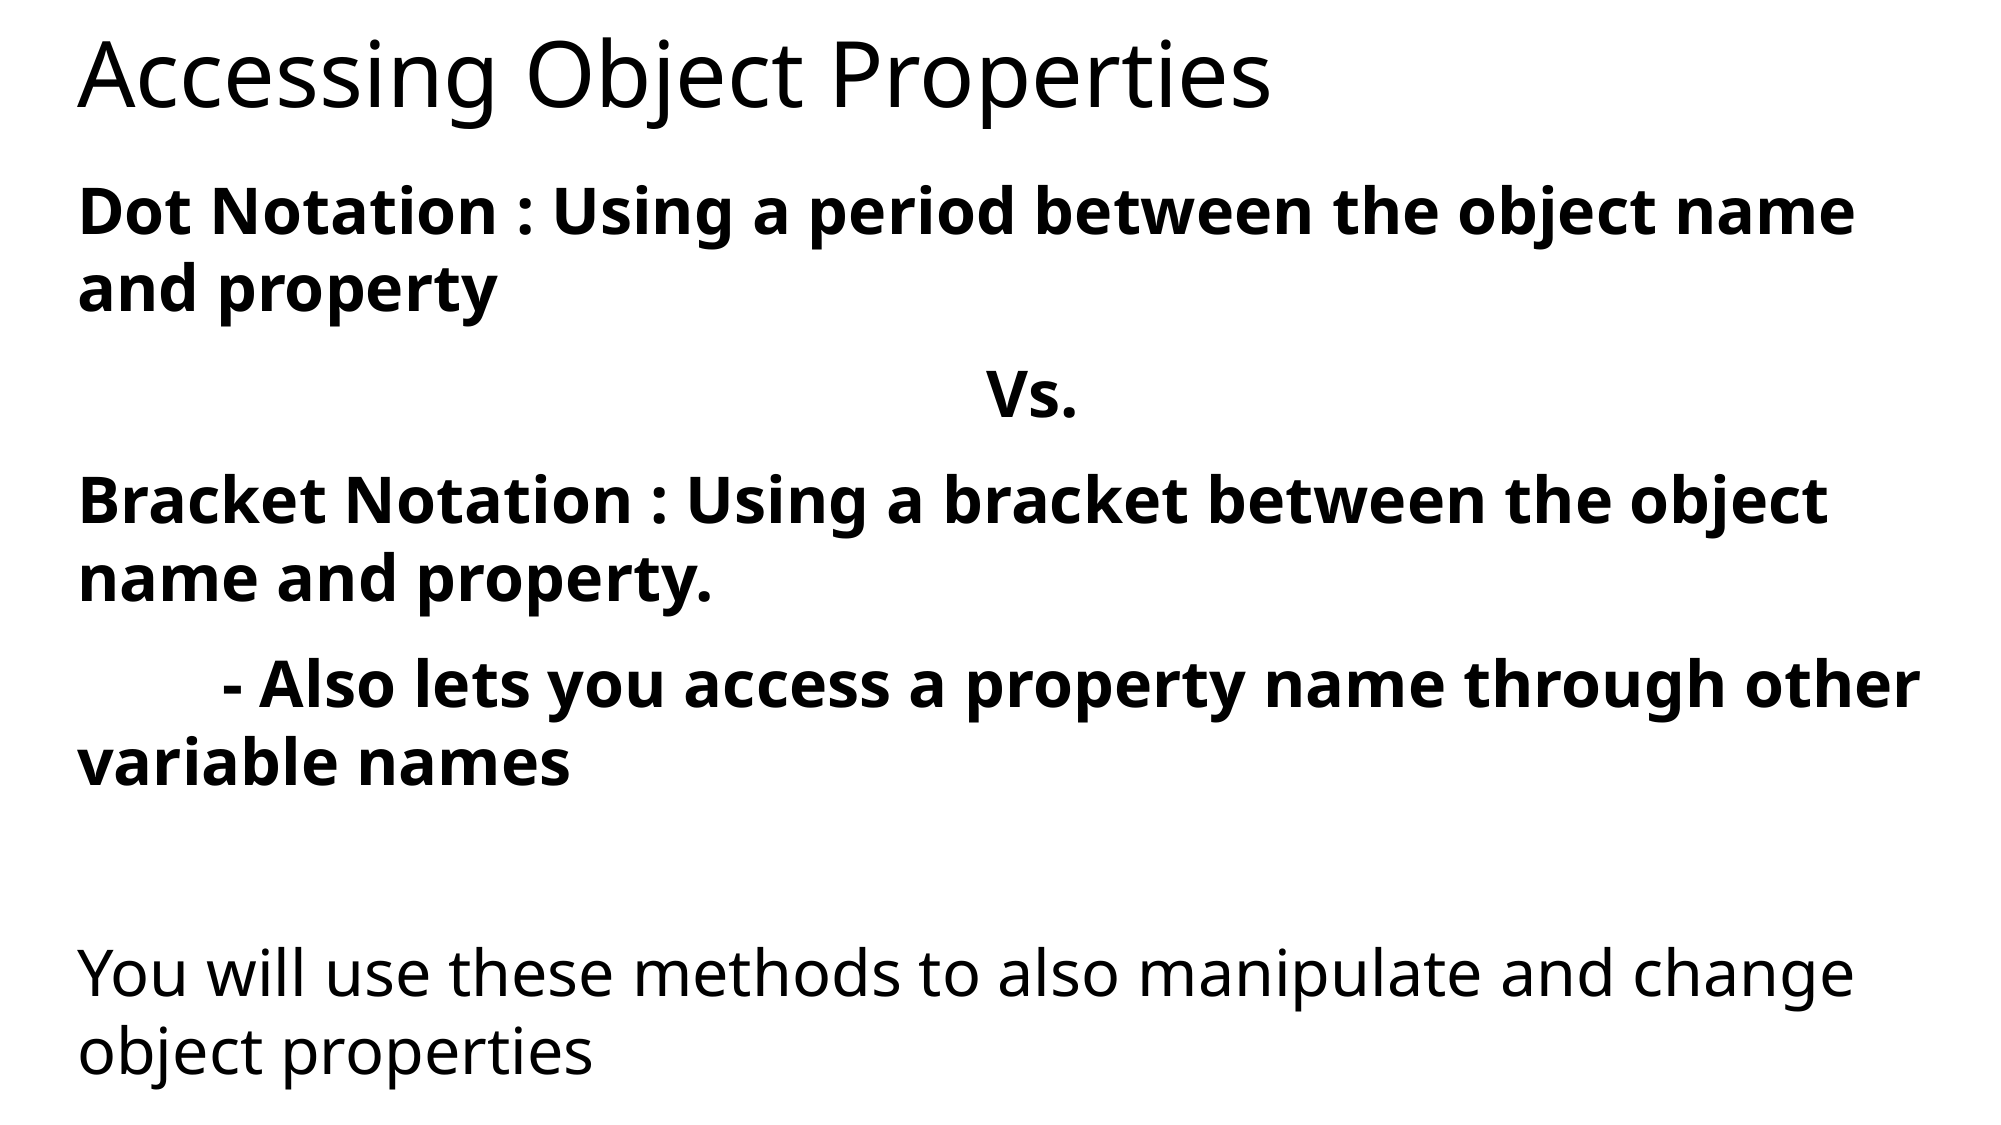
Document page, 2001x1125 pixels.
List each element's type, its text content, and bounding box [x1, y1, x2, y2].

title Accessing Object Properties [62, 29, 1953, 144]
list Dot Notation : Using a period between the object name and property Vs. Bracket Notation : Using a bracket between the object name and property. - Also lets you access a property name through other variable names You will use these methods to also manipulate and change object properties [62, 161, 1953, 1097]
